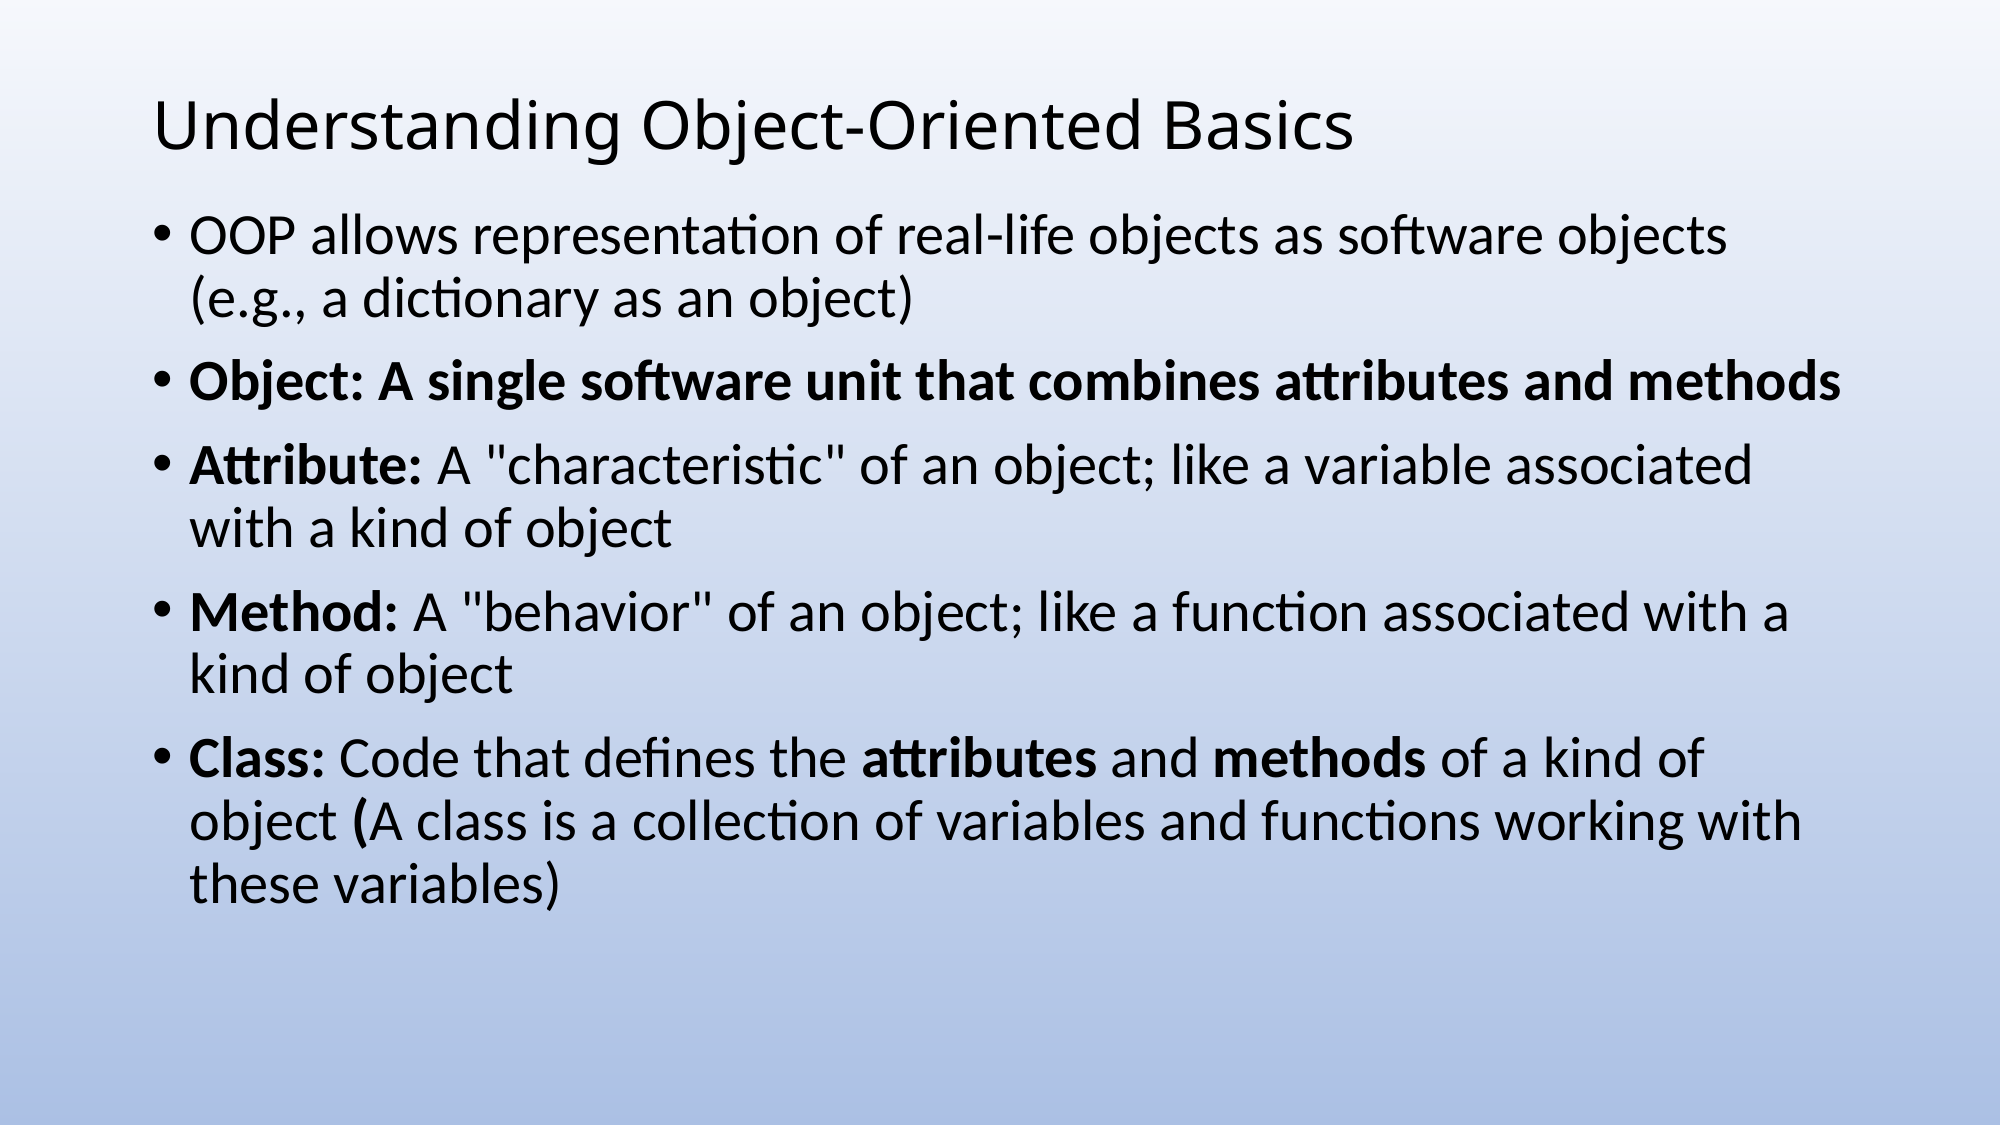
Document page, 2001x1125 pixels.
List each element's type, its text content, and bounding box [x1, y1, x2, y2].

list OOP allows representation of real-life objects as software objects (e.g., a dictionary as an object) Object: A single software unit that combines attributes and methods Attribute: A "characteristic" of an object; like a variable associated with a kind of object Method: A "behavior" of an object; like a function associated with a kind of object Class: Code that defines the attributes and methods of a kind of object (A class is a collection of variables and functions working with these variables) [137, 196, 1863, 1014]
title Understanding Object-Oriented Basics [137, 59, 1863, 196]
